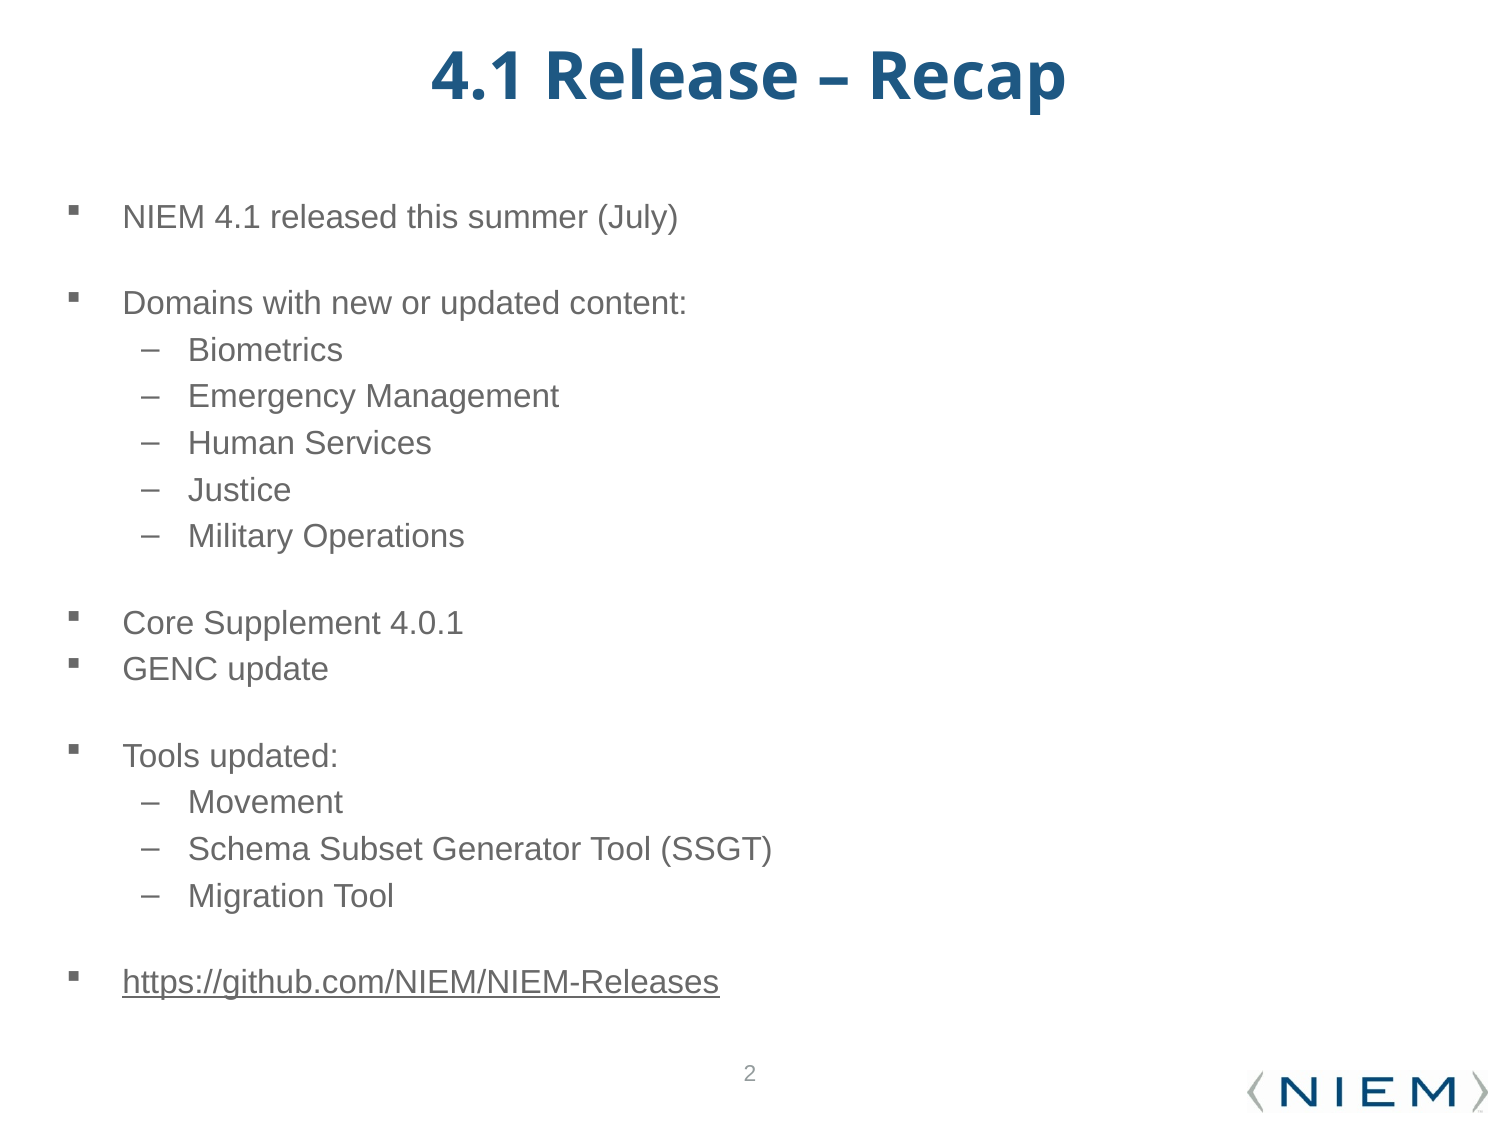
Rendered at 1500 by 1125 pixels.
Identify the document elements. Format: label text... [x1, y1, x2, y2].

slide_number 2 [575, 1063, 925, 1103]
title 4.1 Release – Recap [0, 24, 1500, 175]
list NIEM 4.1 released this summer (July) Domains with new or updated content: Biometrics Emergency Management Human Services Justice Military Operations Core Supplement 4.0.1 GENC update Tools updated: Movement Schema Subset Generator Tool (SSGT) Migration Tool https://github.com/NIEM/NIEM-Releases [66, 187, 1416, 1063]
picture [1247, 1070, 1488, 1113]
